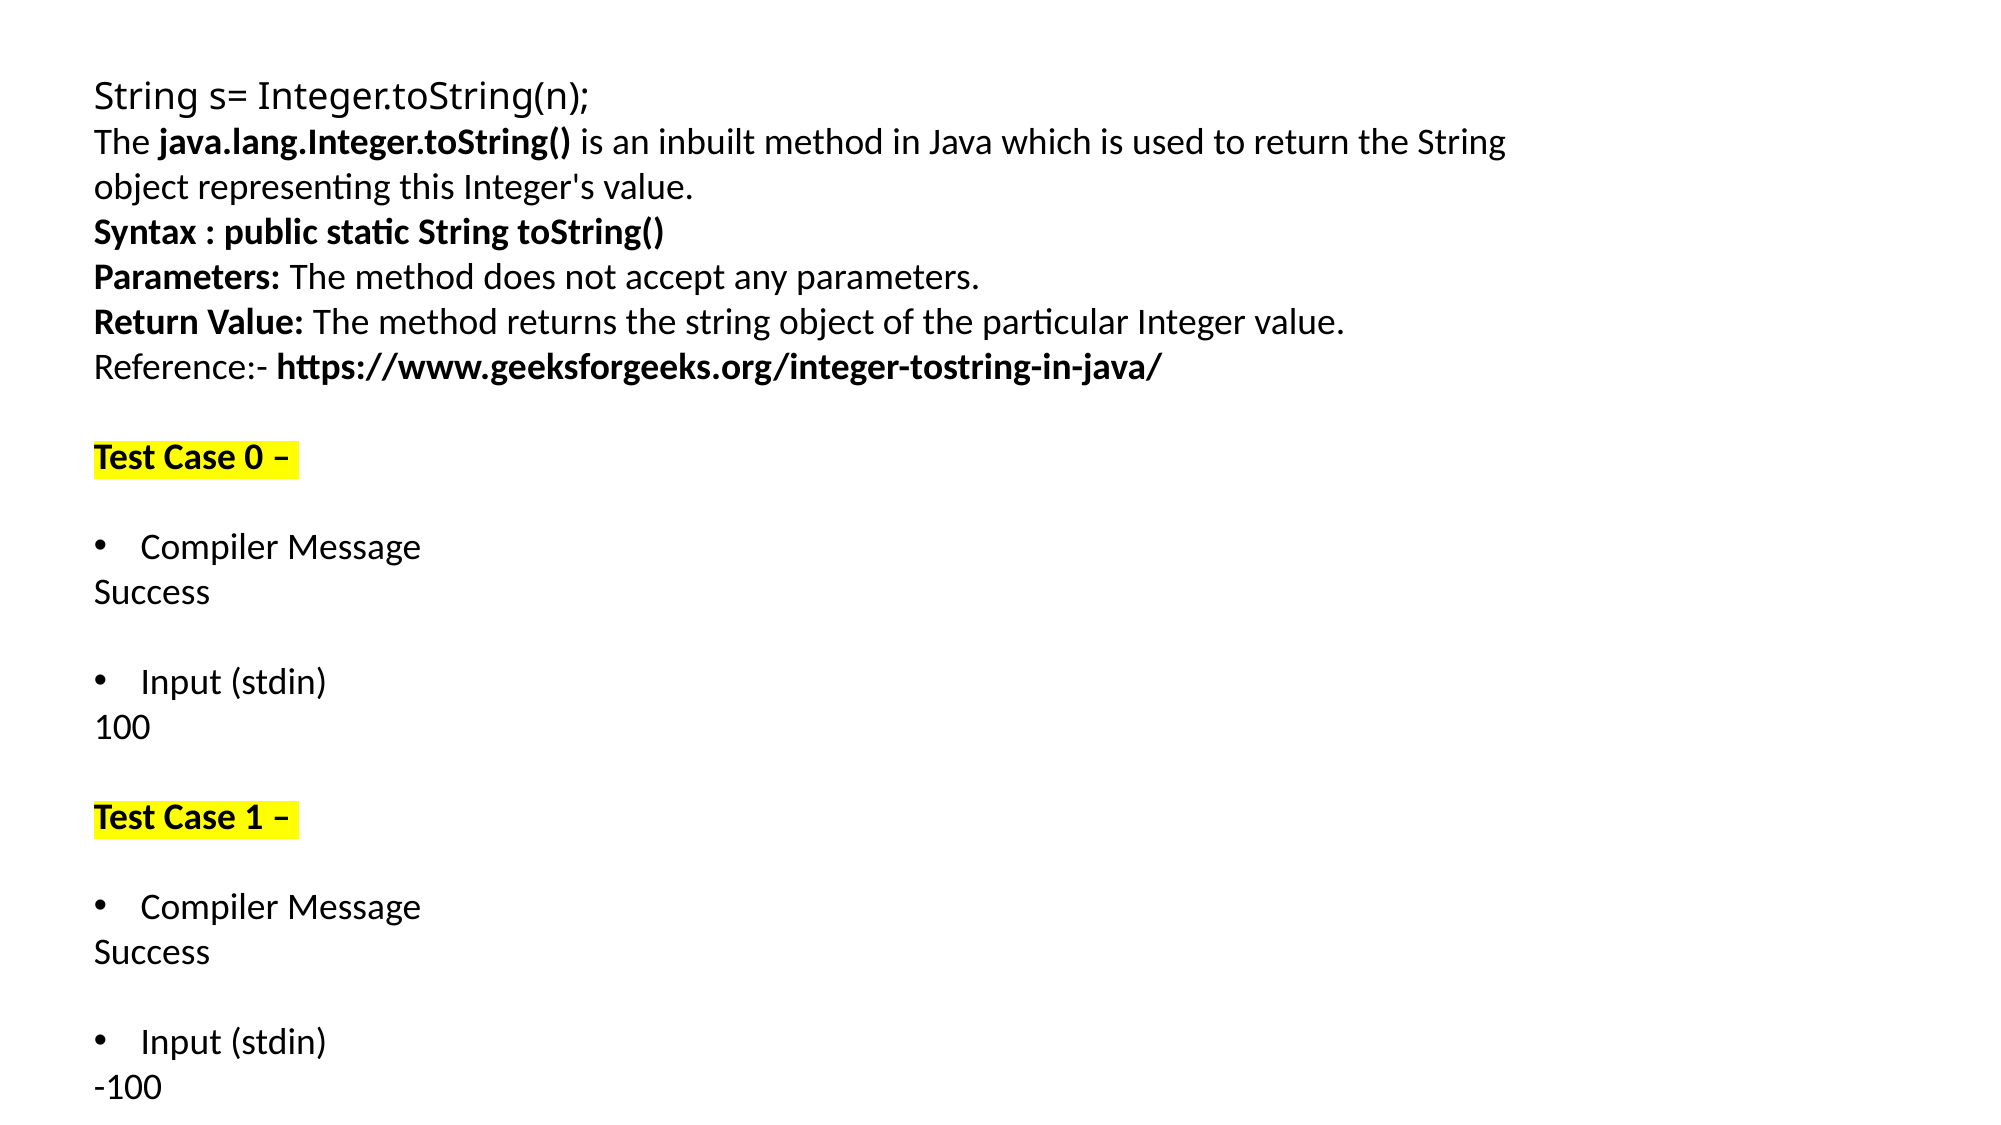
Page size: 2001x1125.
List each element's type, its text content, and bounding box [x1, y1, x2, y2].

text_box String s= Integer.toString(n); The java.lang.Integer.toString() is an inbuilt method in Java which is used to return the String object representing this Integer's value. Syntax : public static String toString() Parameters: The method does not accept any parameters. Return Value: The method returns the string object of the particular Integer value. Reference:- https://www.geeksforgeeks.org/integer-tostring-in-java/ Test Case 0 – Compiler Message Success Input (stdin) 100 Test Case 1 – Compiler Message Success Input (stdin) -100 [78, 64, 1897, 1115]
